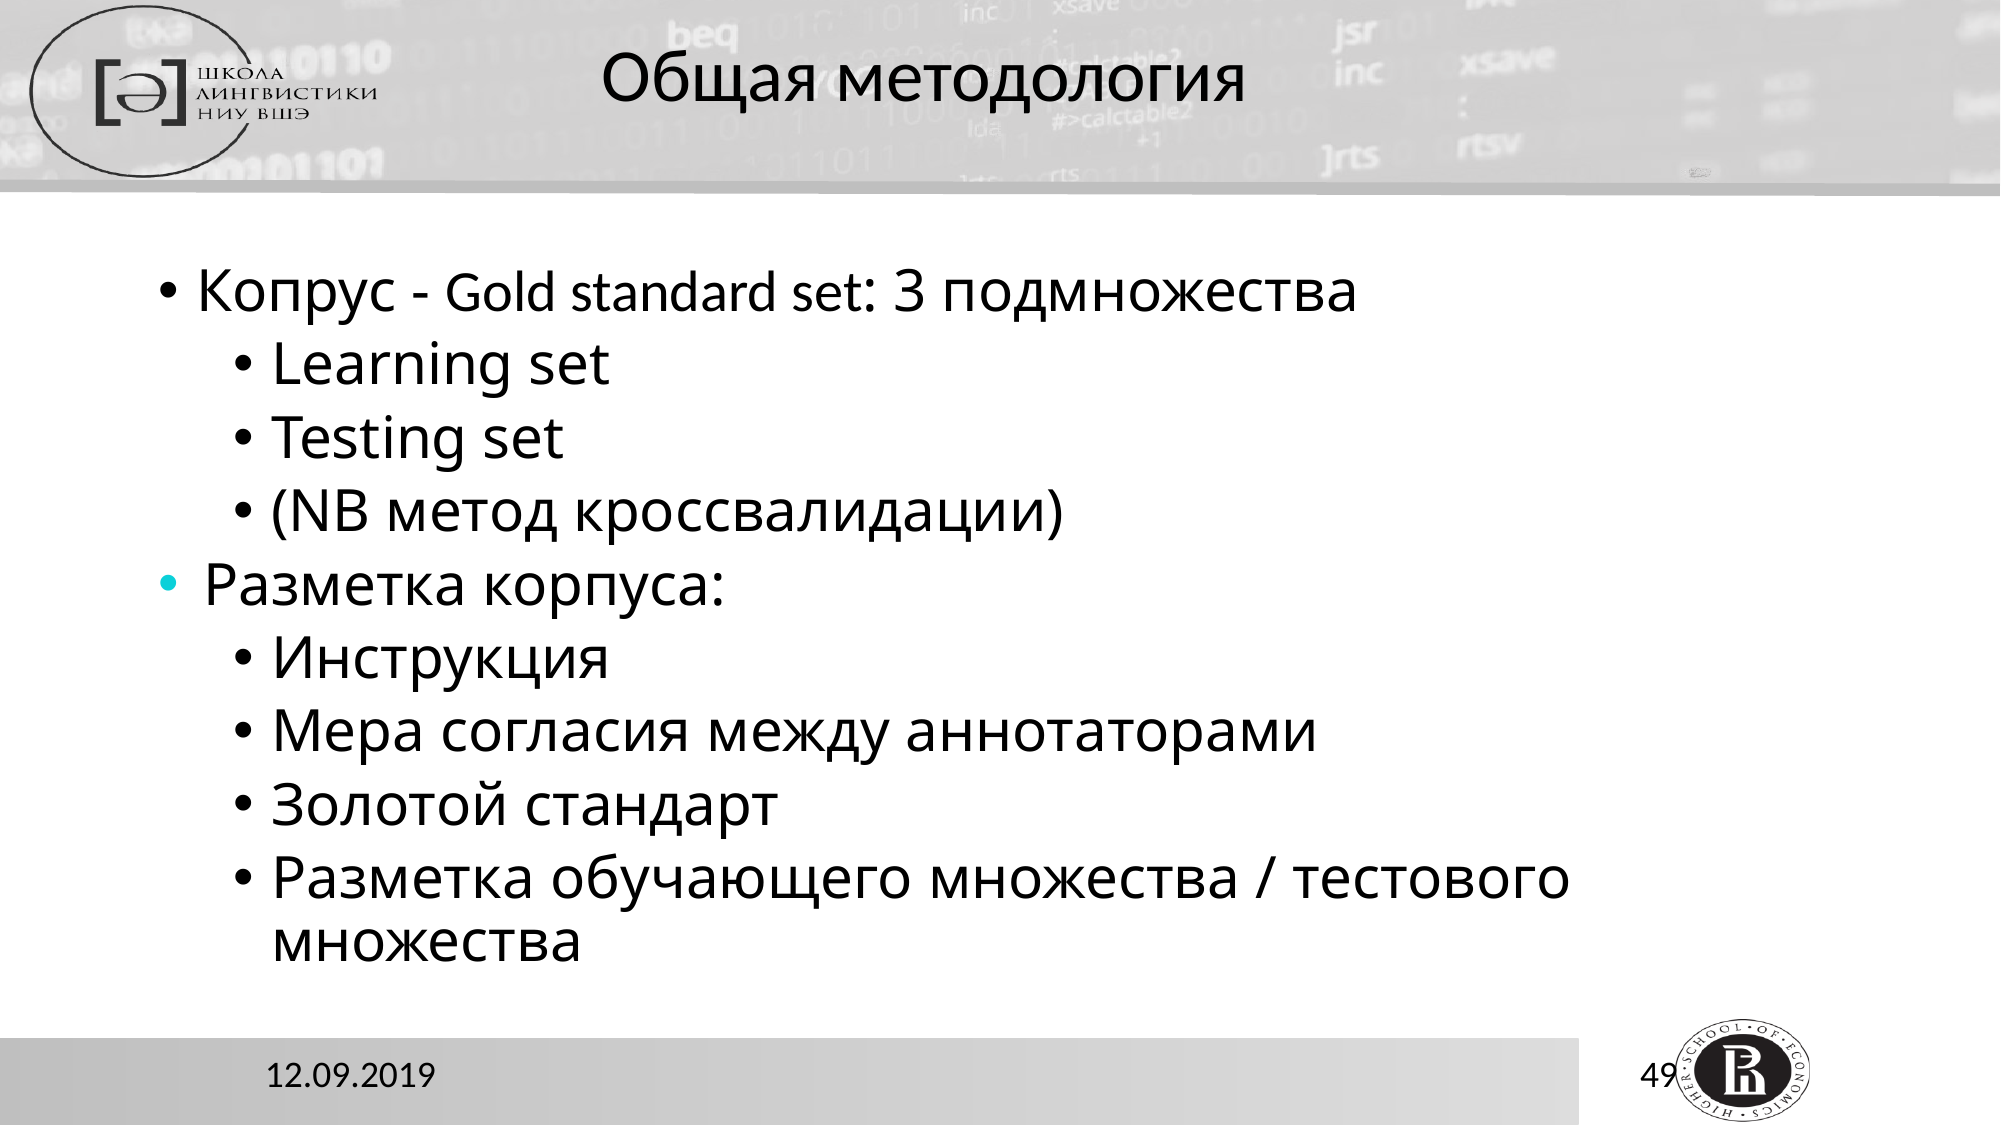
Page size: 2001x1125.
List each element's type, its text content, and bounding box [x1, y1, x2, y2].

list Копрус - Gold standard set: 3 подмножества Learning set Testing set (NB метод кроссвалидации) Разметка корпуса: Инструкция Мера согласия между аннотаторами Золотой стандарт Разметка обучающего множества / тестового множества [143, 253, 1703, 957]
slide_number 49 [1625, 1042, 1750, 1103]
picture [1675, 1019, 1810, 1124]
footer [249, 1042, 949, 1103]
picture [0, 0, 2001, 186]
title Общая методология [586, 29, 1643, 169]
